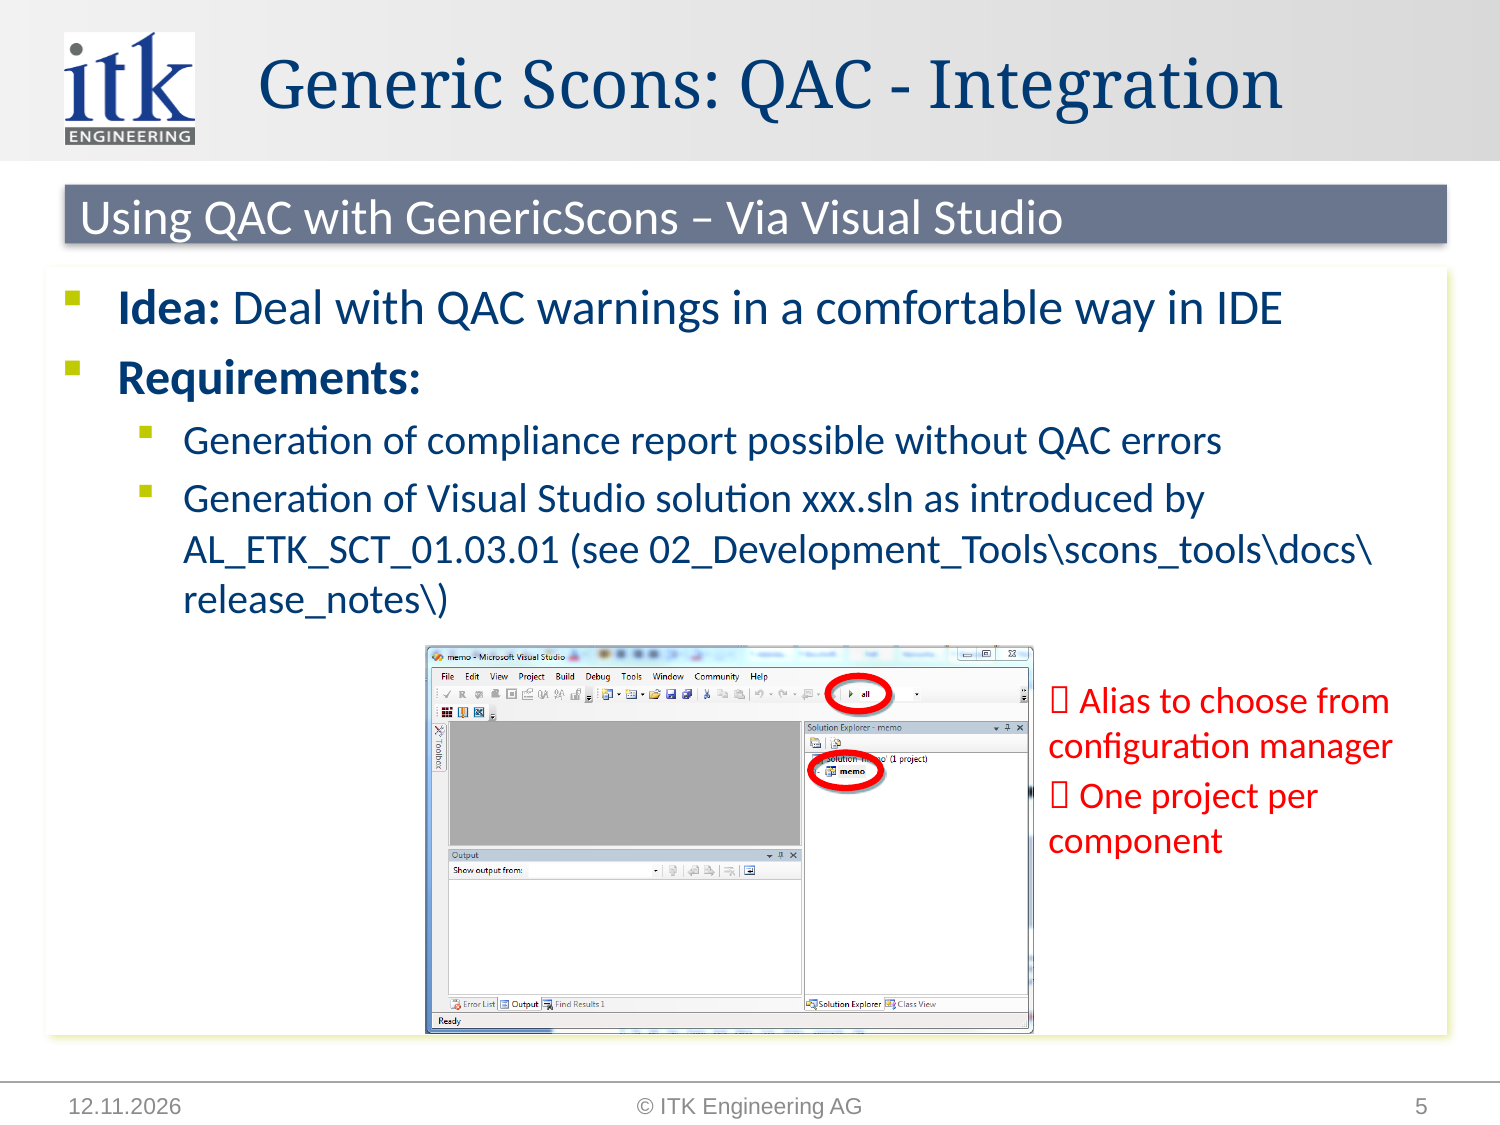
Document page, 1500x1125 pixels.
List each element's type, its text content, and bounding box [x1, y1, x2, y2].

text_box  One project per component [1038, 774, 1424, 869]
slide_number 5 [1092, 1075, 1443, 1125]
list Using QAC with GenericScons – Via Visual Studio [63, 183, 1448, 245]
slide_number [53, 1075, 404, 1125]
title Generic Scons: QAC - Integration [242, 18, 1447, 145]
footer © ITK Engineering AG [512, 1075, 988, 1125]
list Idea: Deal with QAC warnings in a comfortable way in IDE Requirements: Generation of compliance report possible without QAC errors Generation of Visual Studio solution xxx.sln as introduced by AL_ETK_SCT_01.03.01 (see 02_Development_Tools\scons_tools\docs\release_notes\) [46, 267, 1447, 1035]
text_box  Alias to choose from configuration manager [1038, 669, 1424, 774]
picture [64, 32, 195, 145]
picture [425, 644, 1034, 1034]
